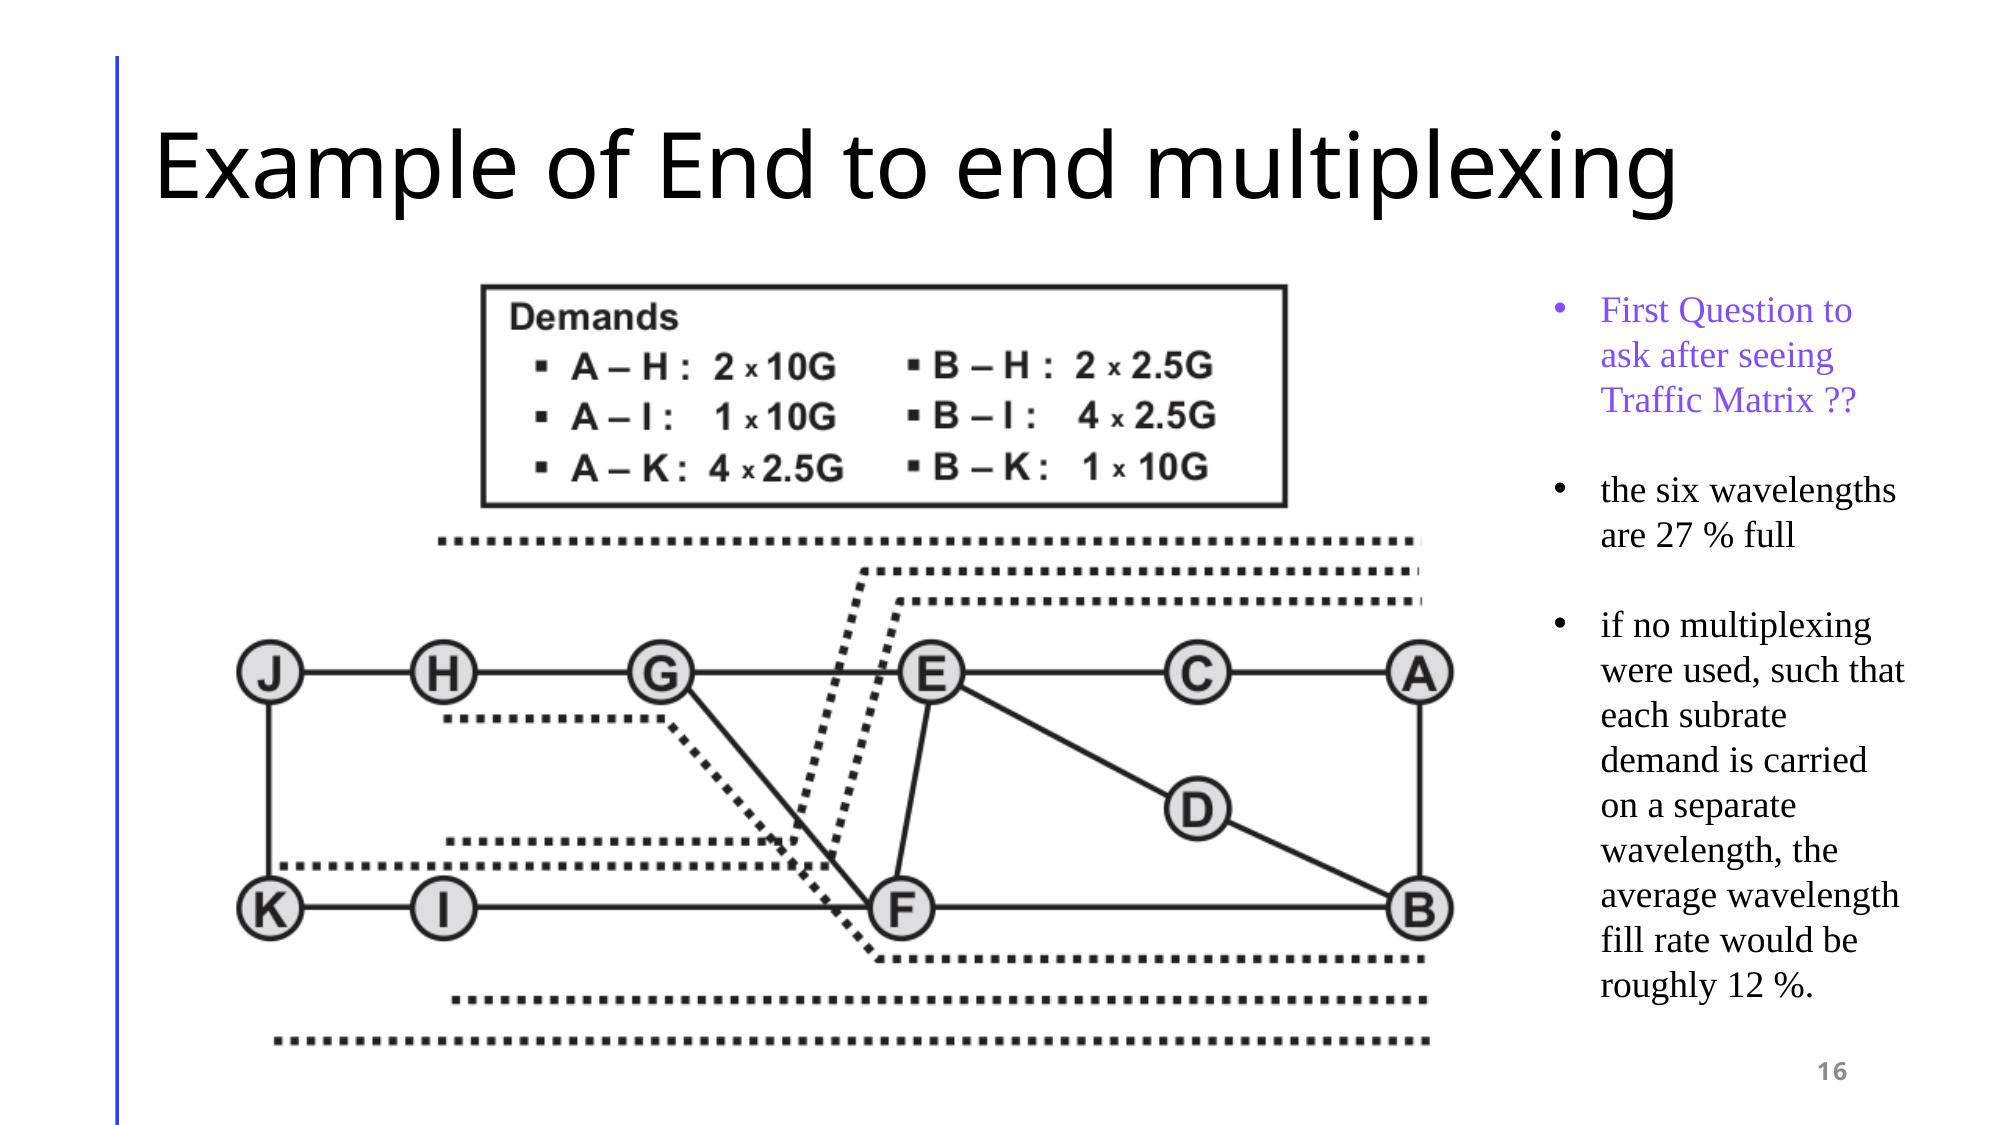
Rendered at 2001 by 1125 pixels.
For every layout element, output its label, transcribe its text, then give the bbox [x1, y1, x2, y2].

picture [221, 255, 1463, 1066]
slide_number 16 [1412, 1042, 1863, 1103]
title Example of End to end multiplexing [137, 59, 1863, 278]
text_box First Question to ask after seeing Traffic Matrix ?? the six wavelengths are 27 % full if no multiplexing were used, such that each subrate demand is carried on a separate wavelength, the average wavelength fill rate would be roughly 12 %. [1538, 277, 1922, 1012]
